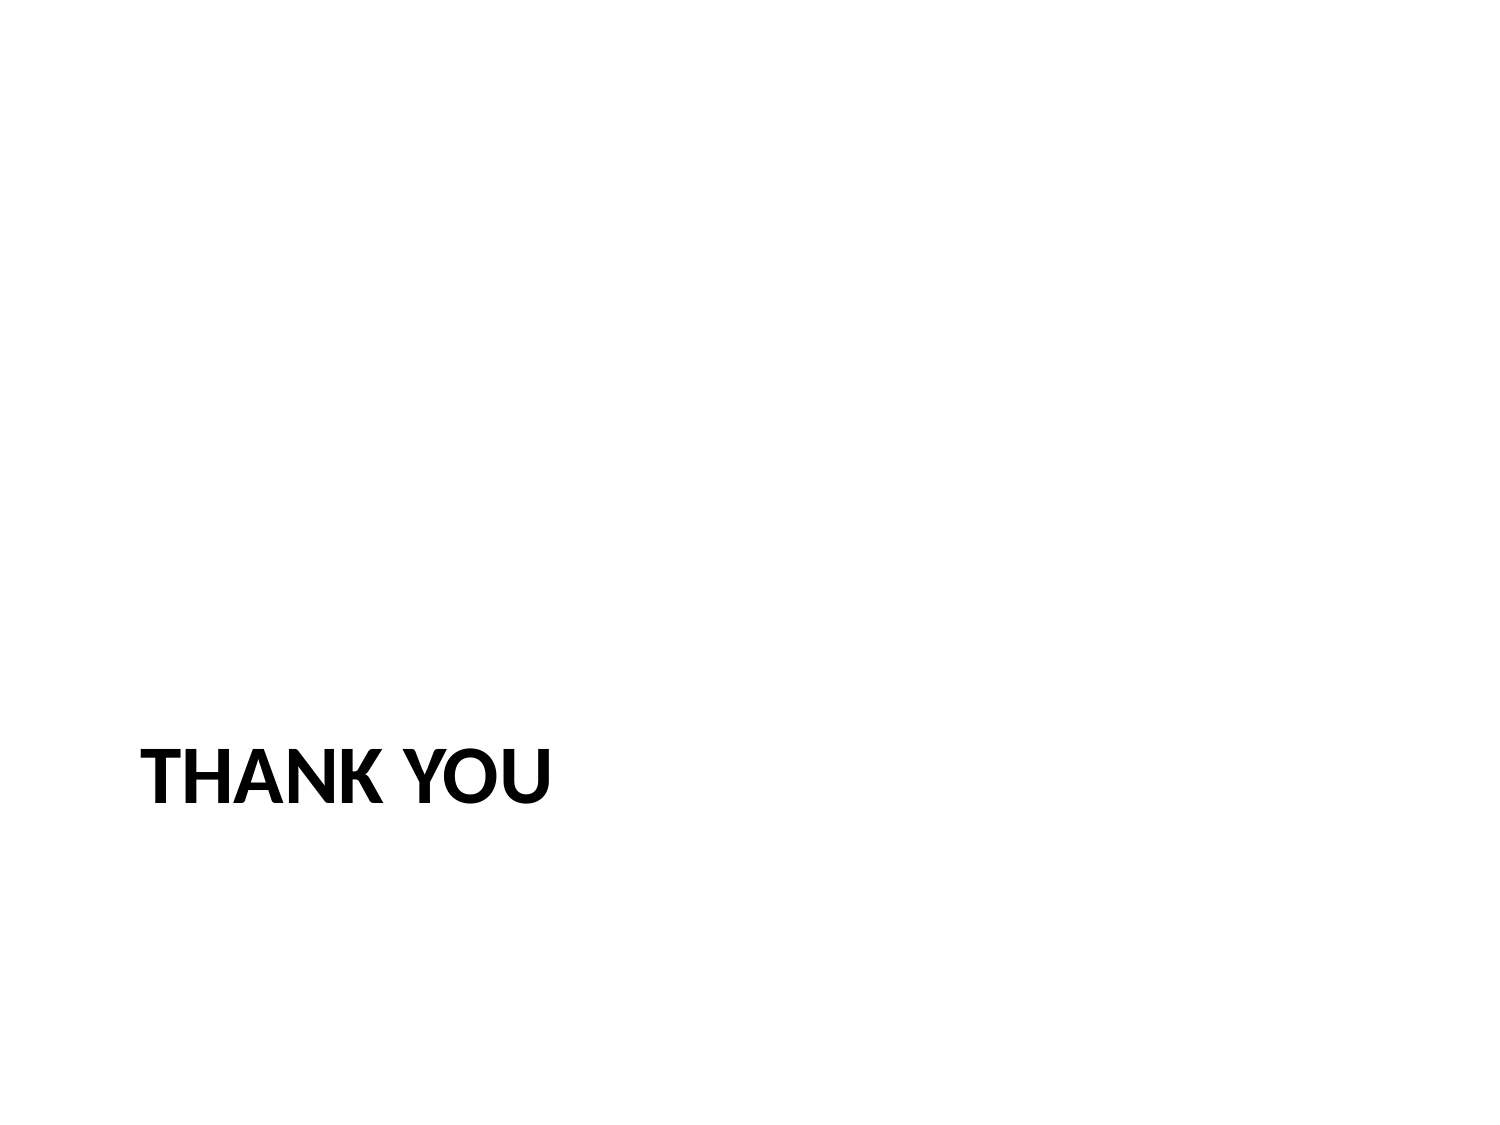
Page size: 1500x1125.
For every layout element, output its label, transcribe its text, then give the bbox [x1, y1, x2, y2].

title THANK YOU [125, 712, 1400, 936]
